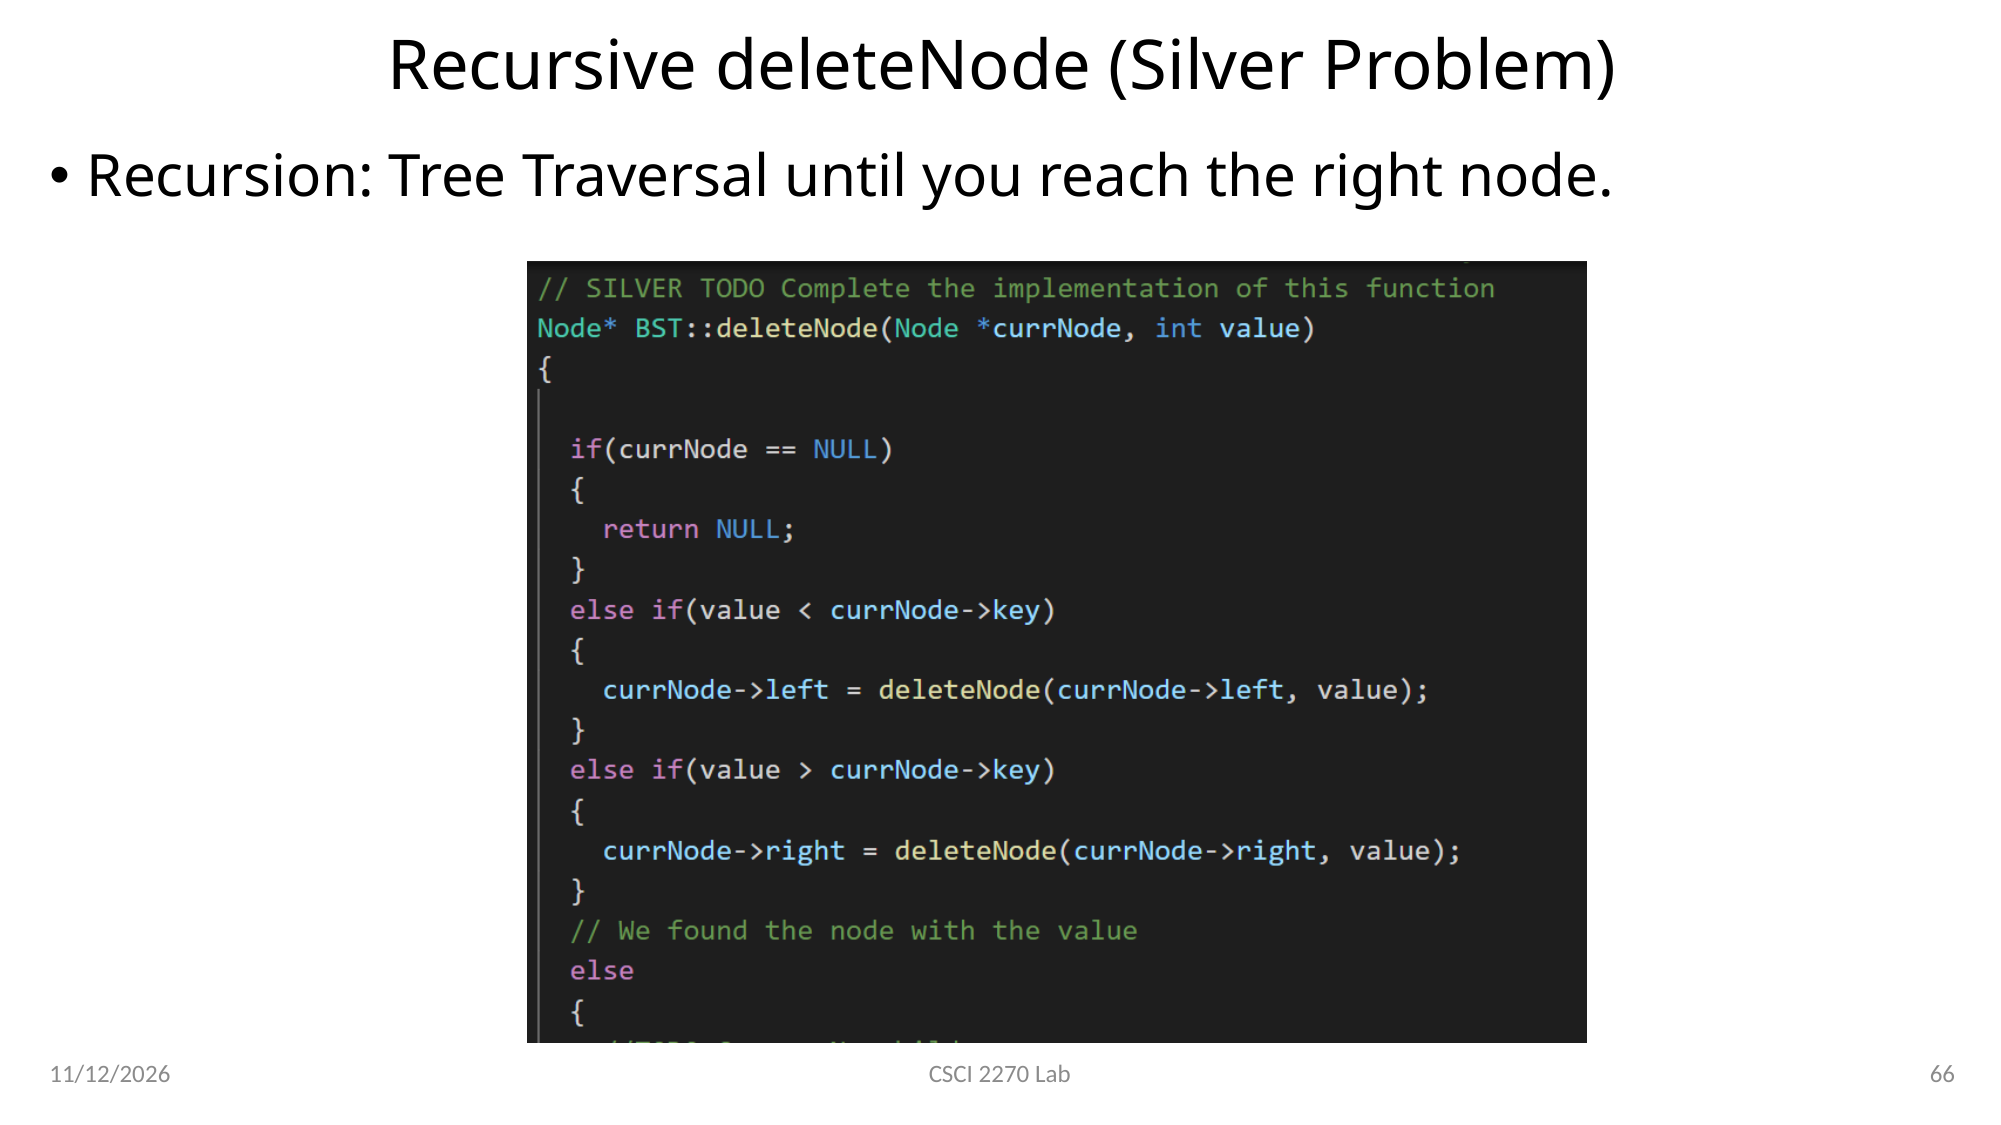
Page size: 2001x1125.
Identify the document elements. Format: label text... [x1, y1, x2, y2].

footer CSCI 2270 Lab [662, 1043, 1338, 1103]
list Recursion: Tree Traversal until you reach the right node. [34, 139, 1971, 1014]
title Recursive deleteNode (Silver Problem) [34, 22, 1971, 112]
picture [526, 261, 1587, 1043]
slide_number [34, 1042, 485, 1103]
slide_number 66 [1520, 1042, 1971, 1103]
